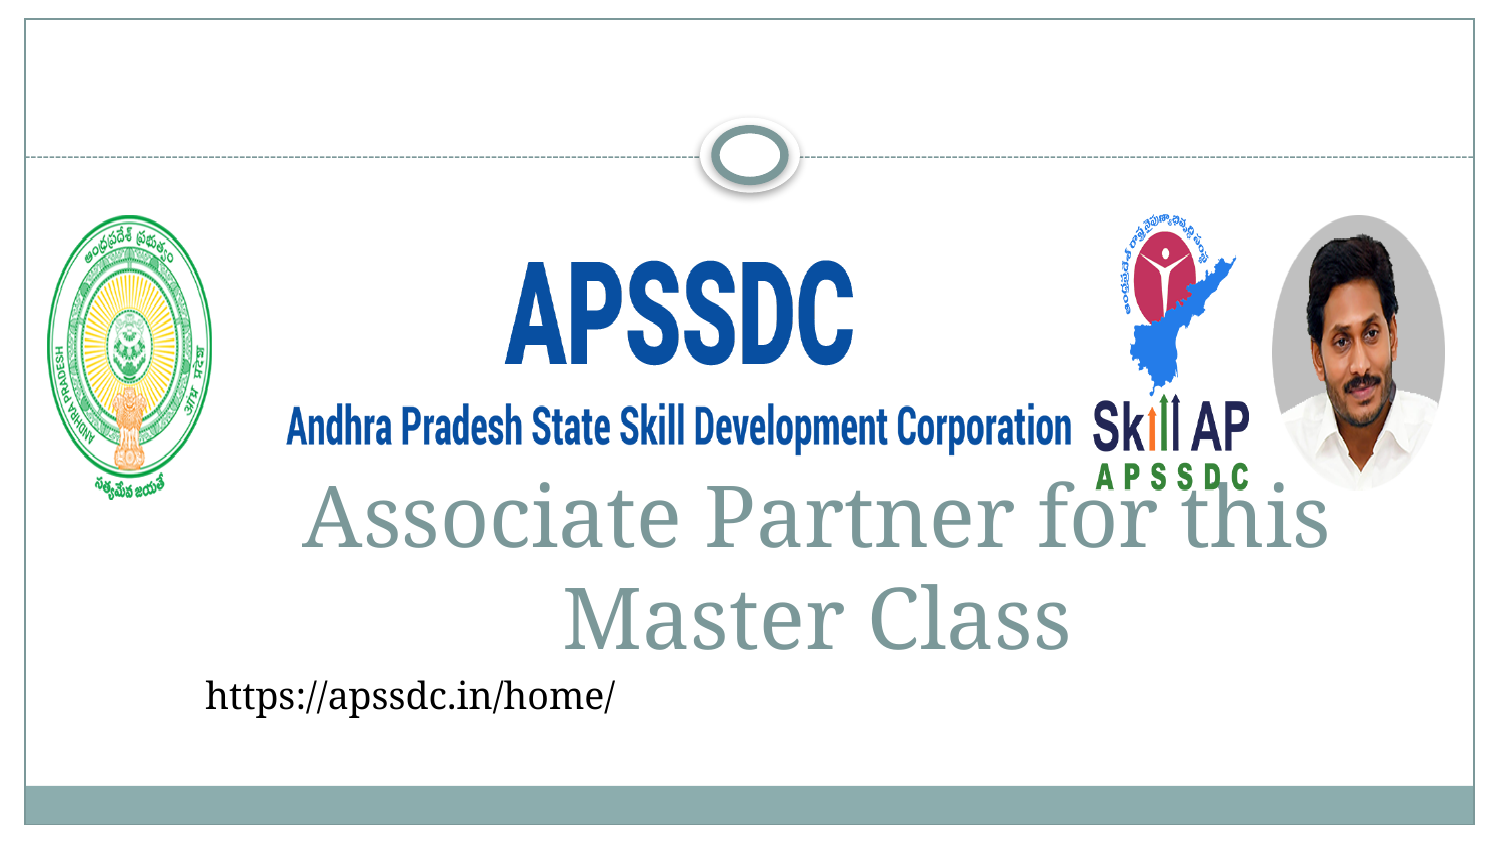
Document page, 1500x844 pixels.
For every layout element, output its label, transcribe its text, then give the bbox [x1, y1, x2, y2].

text_box https://apssdc.in/home/ [195, 666, 626, 723]
title Associate Partner for this Master Class [168, 573, 1467, 667]
picture [44, 206, 1451, 507]
